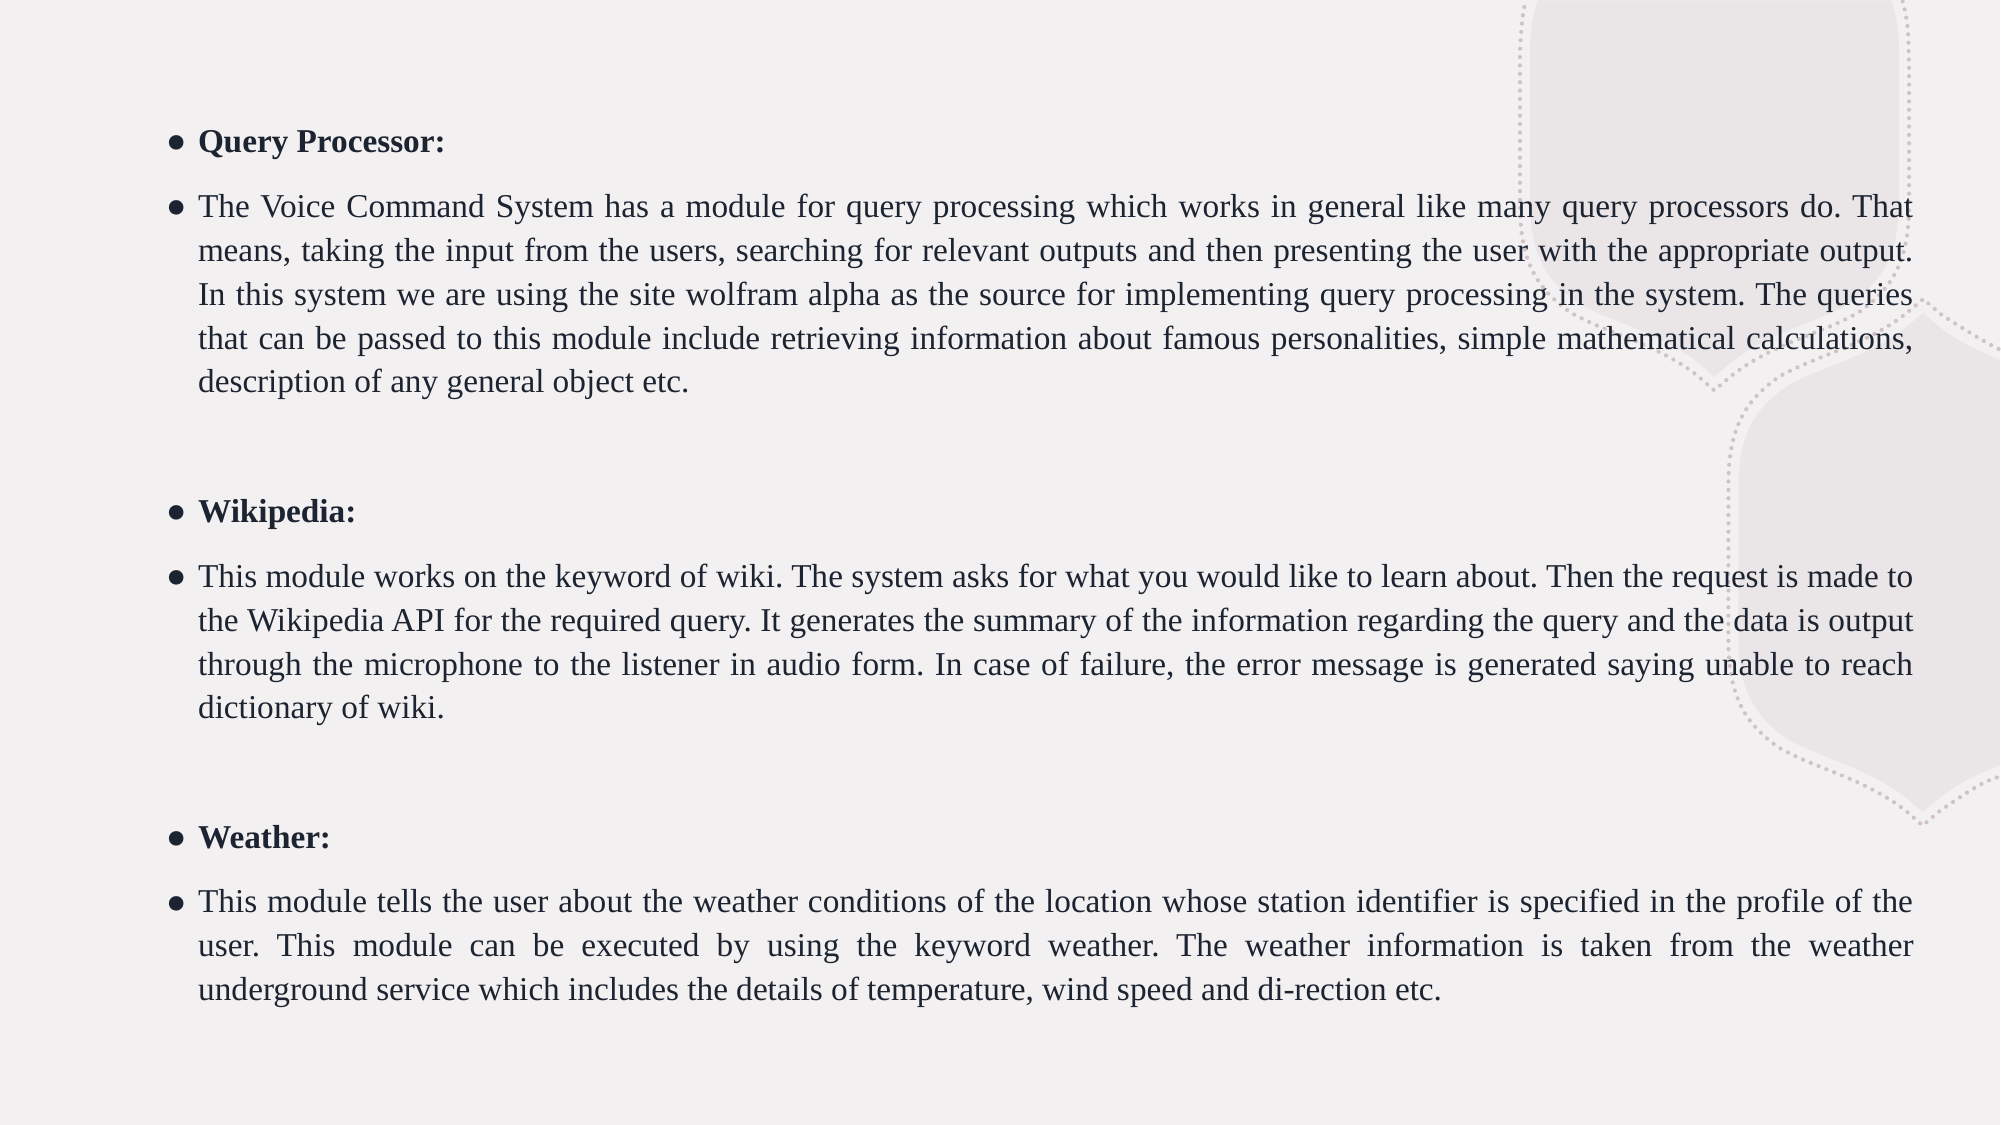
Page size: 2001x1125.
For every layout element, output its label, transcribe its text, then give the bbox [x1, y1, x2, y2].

list Query Processor: The Voice Command System has a module for query processing which works in general like many query processors do. That means, taking the input from the users, searching for relevant outputs and then presenting the user with the appropriate output. In this system we are using the site wolfram alpha as the source for implementing query processing in the system. The queries that can be passed to this module include retrieving information about famous personalities, simple mathematical calculations, description of any general object etc. Wikipedia: This module works on the keyword of wiki. The system asks for what you would like to learn about. Then the request is made to the Wikipedia API for the required query. It generates the summary of the information regarding the query and the data is output through the microphone to the listener in audio form. In case of failure, the error message is generated saying unable to reach dictionary of wiki. Weather: This module tells the user about the weather conditions of the location whose station identifier is specified in the profile of the user. This module can be executed by using the keyword weather. The weather information is taken from the weather underground service which includes the details of temperature, wind speed and di-rection etc. [145, 108, 1932, 994]
